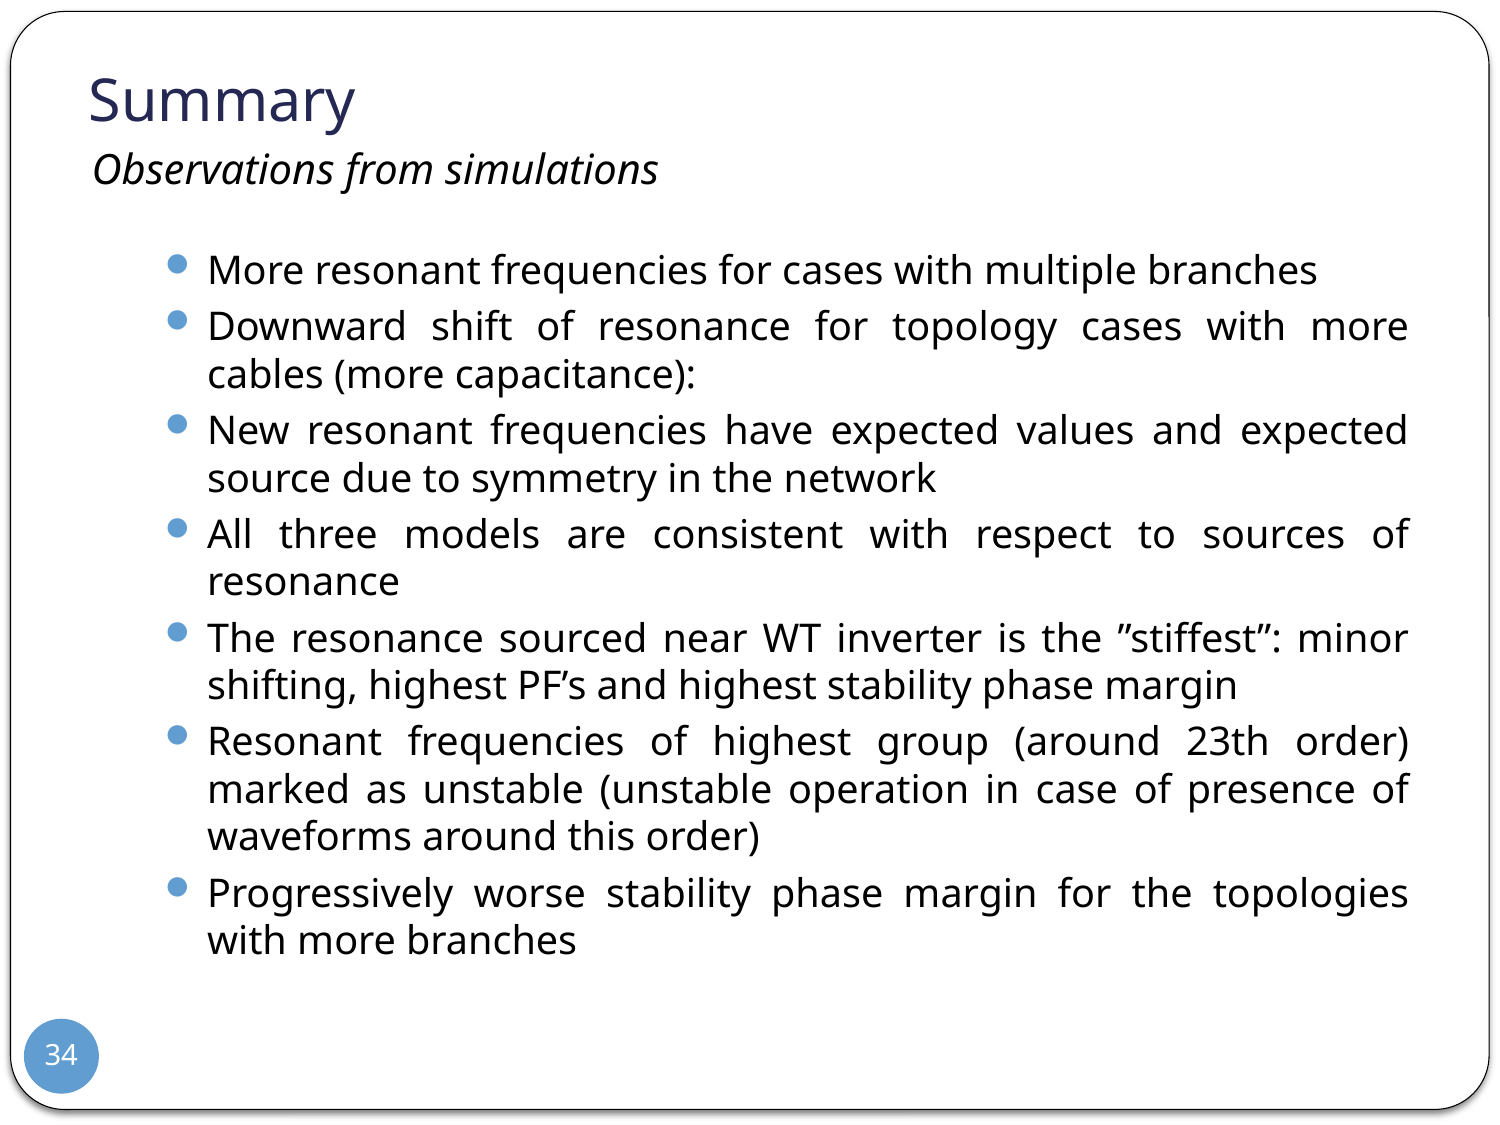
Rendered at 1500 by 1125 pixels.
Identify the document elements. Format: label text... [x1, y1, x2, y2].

title Summary [74, 54, 1425, 149]
text_box Observations from simulations [76, 134, 1427, 197]
slide_number 34 [23, 1018, 99, 1094]
